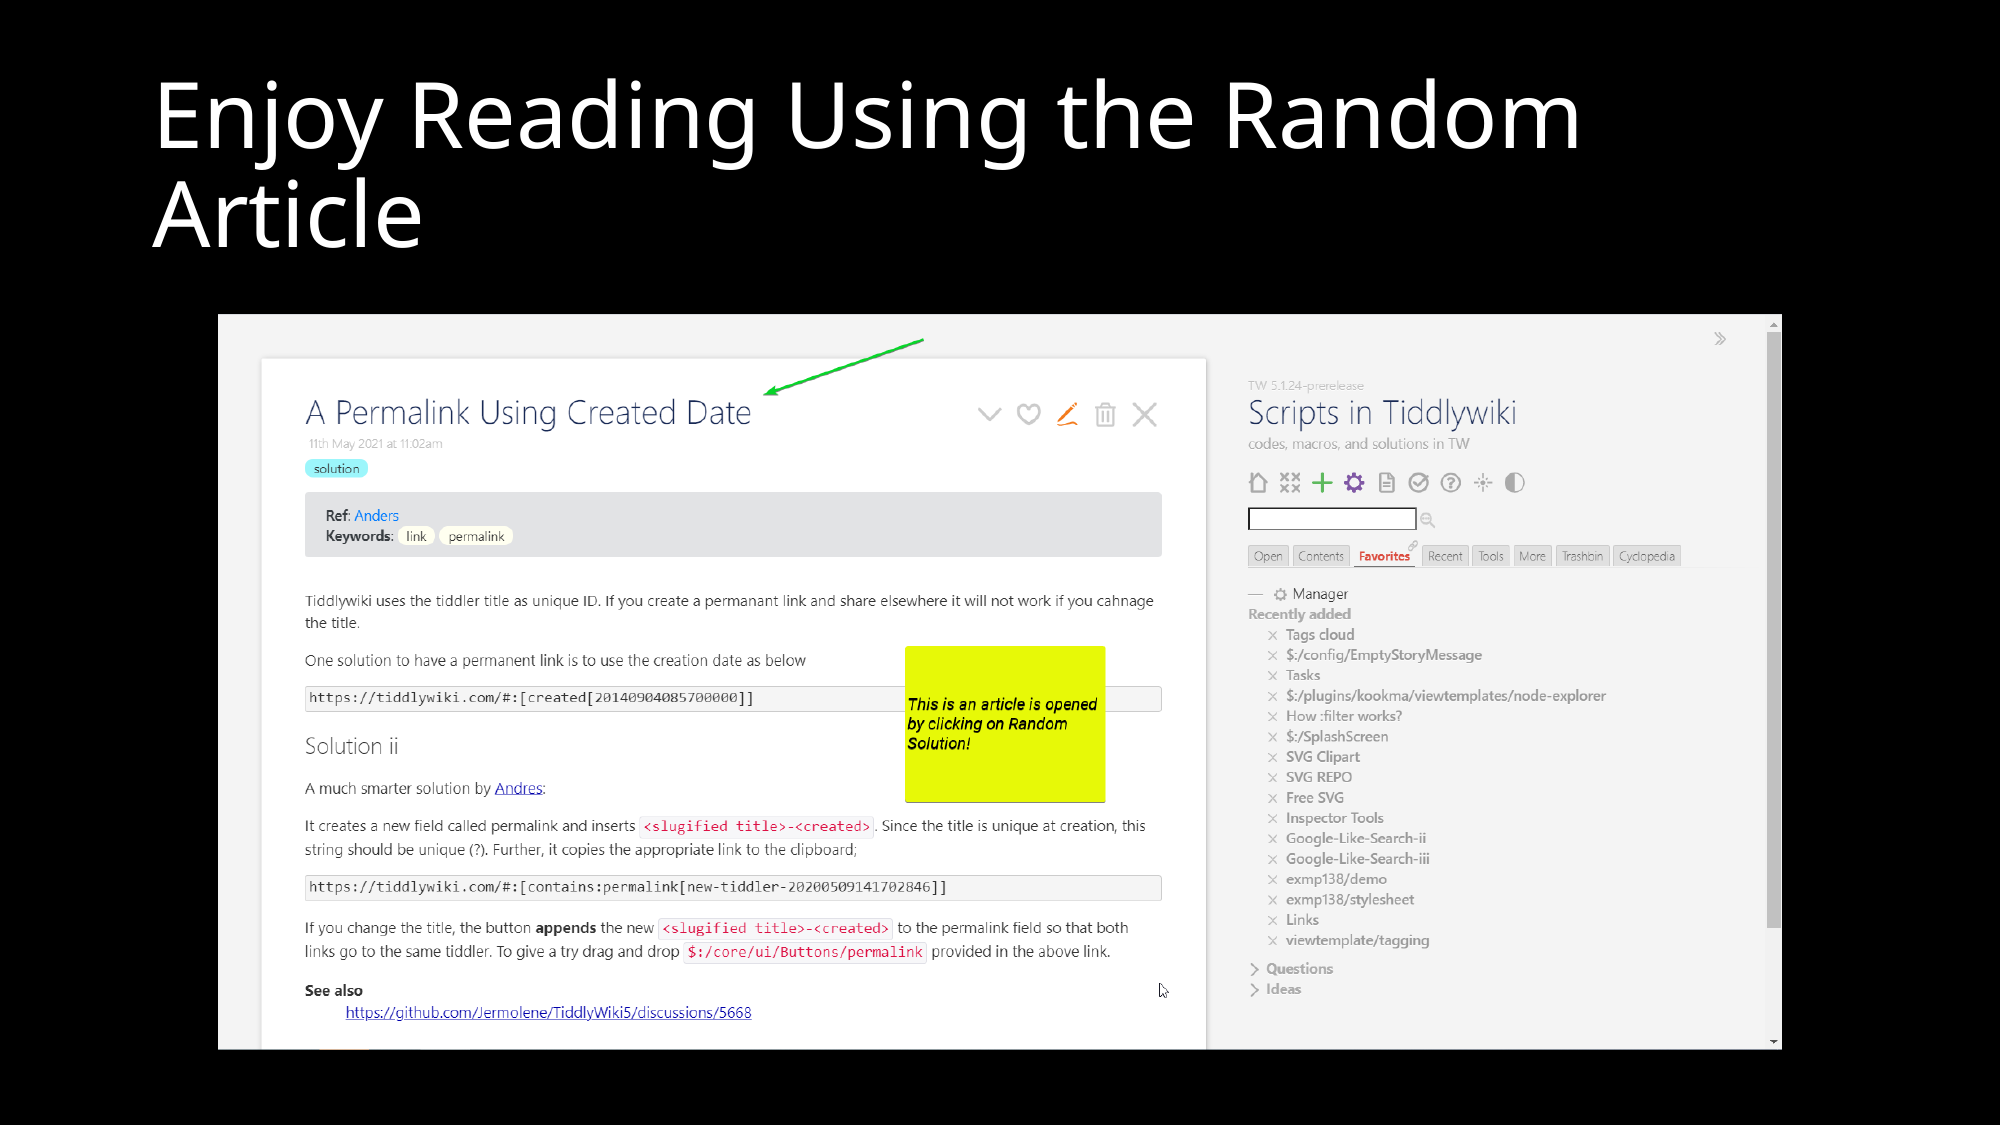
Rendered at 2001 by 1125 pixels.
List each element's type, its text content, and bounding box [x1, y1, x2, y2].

picture [218, 314, 1782, 1050]
title Enjoy Reading Using the Random Article [137, 59, 1863, 278]
